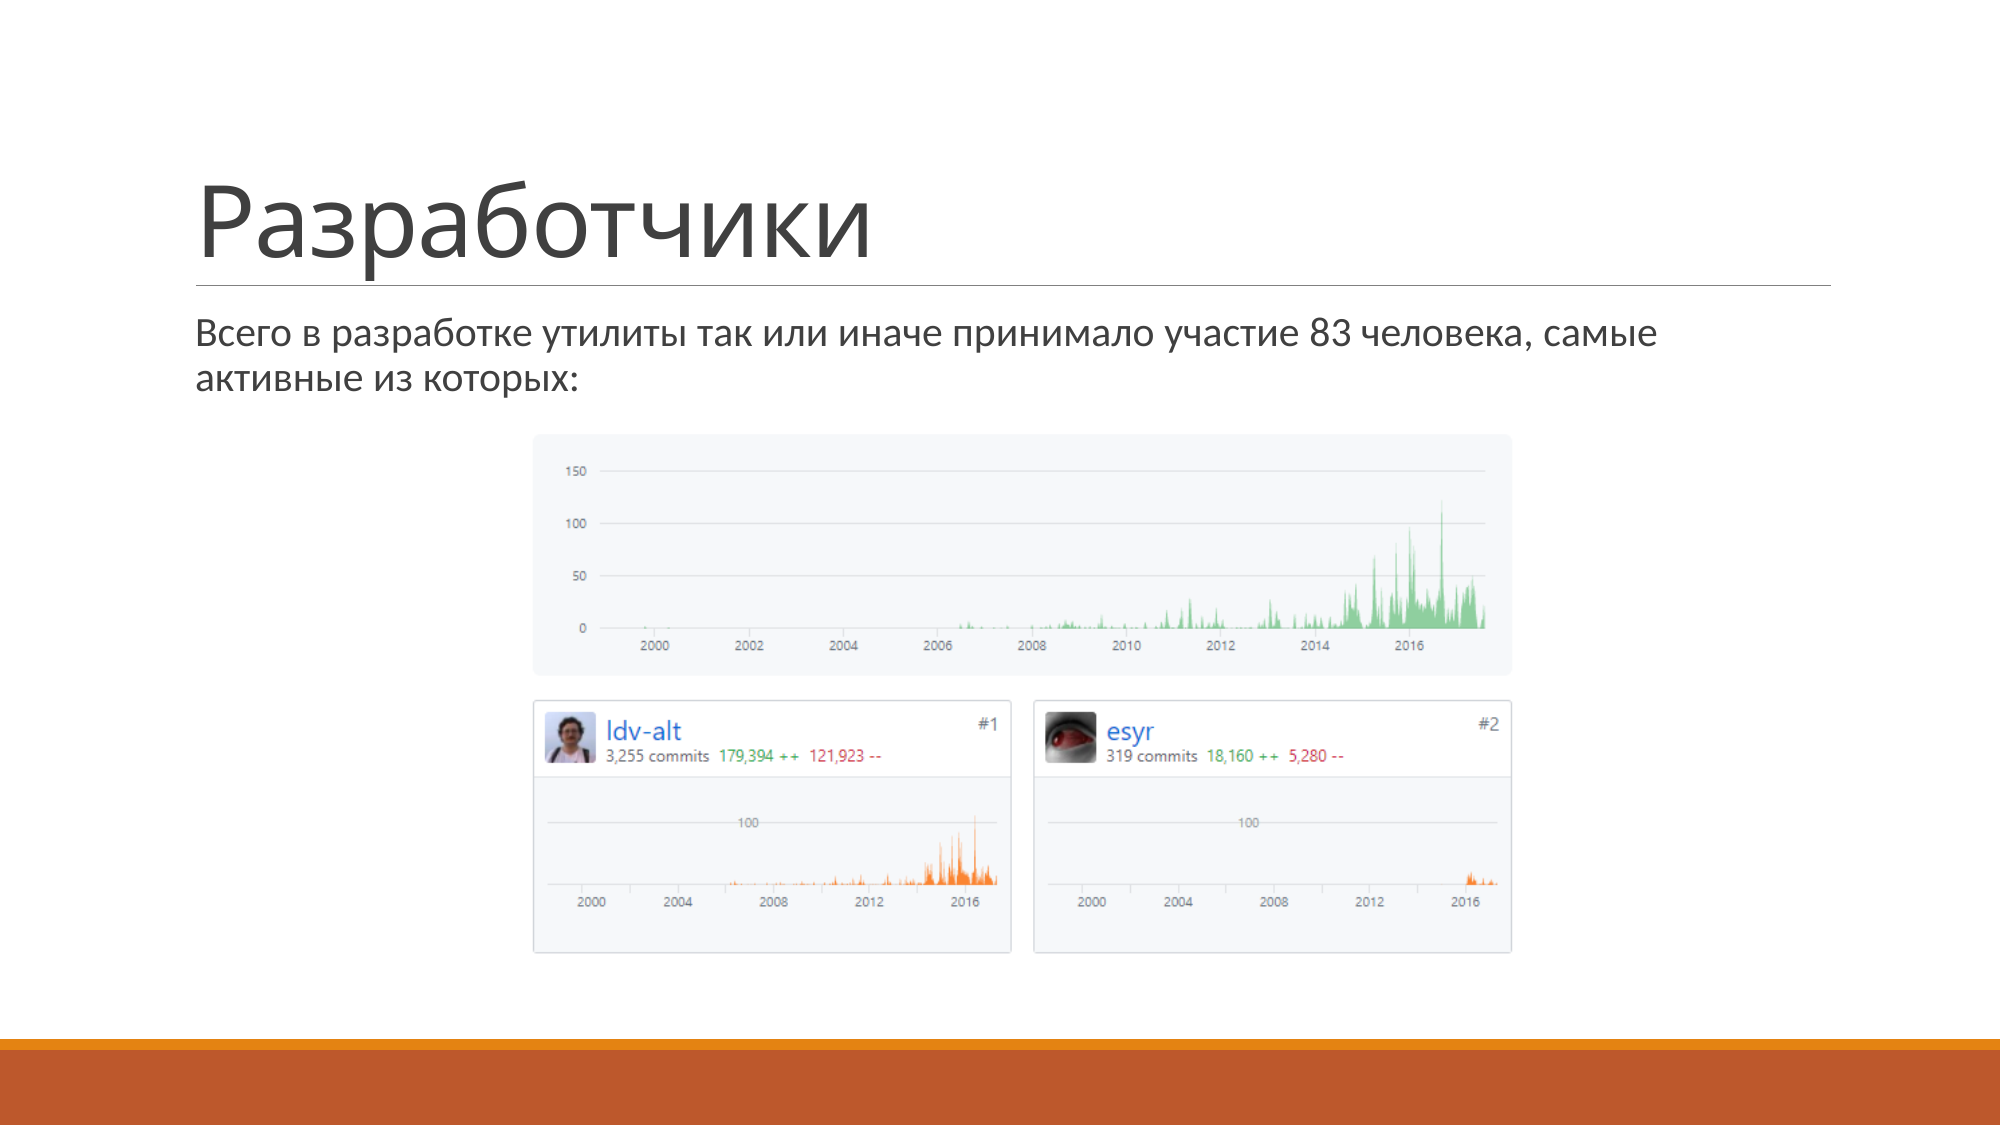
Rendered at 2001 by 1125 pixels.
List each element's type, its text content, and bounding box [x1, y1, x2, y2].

picture [529, 428, 1515, 964]
title Разработчики [180, 47, 1830, 285]
list Всего в разработке утилиты так или иначе принимало участие 83 человека, самые активные из которых: [180, 302, 1830, 963]
